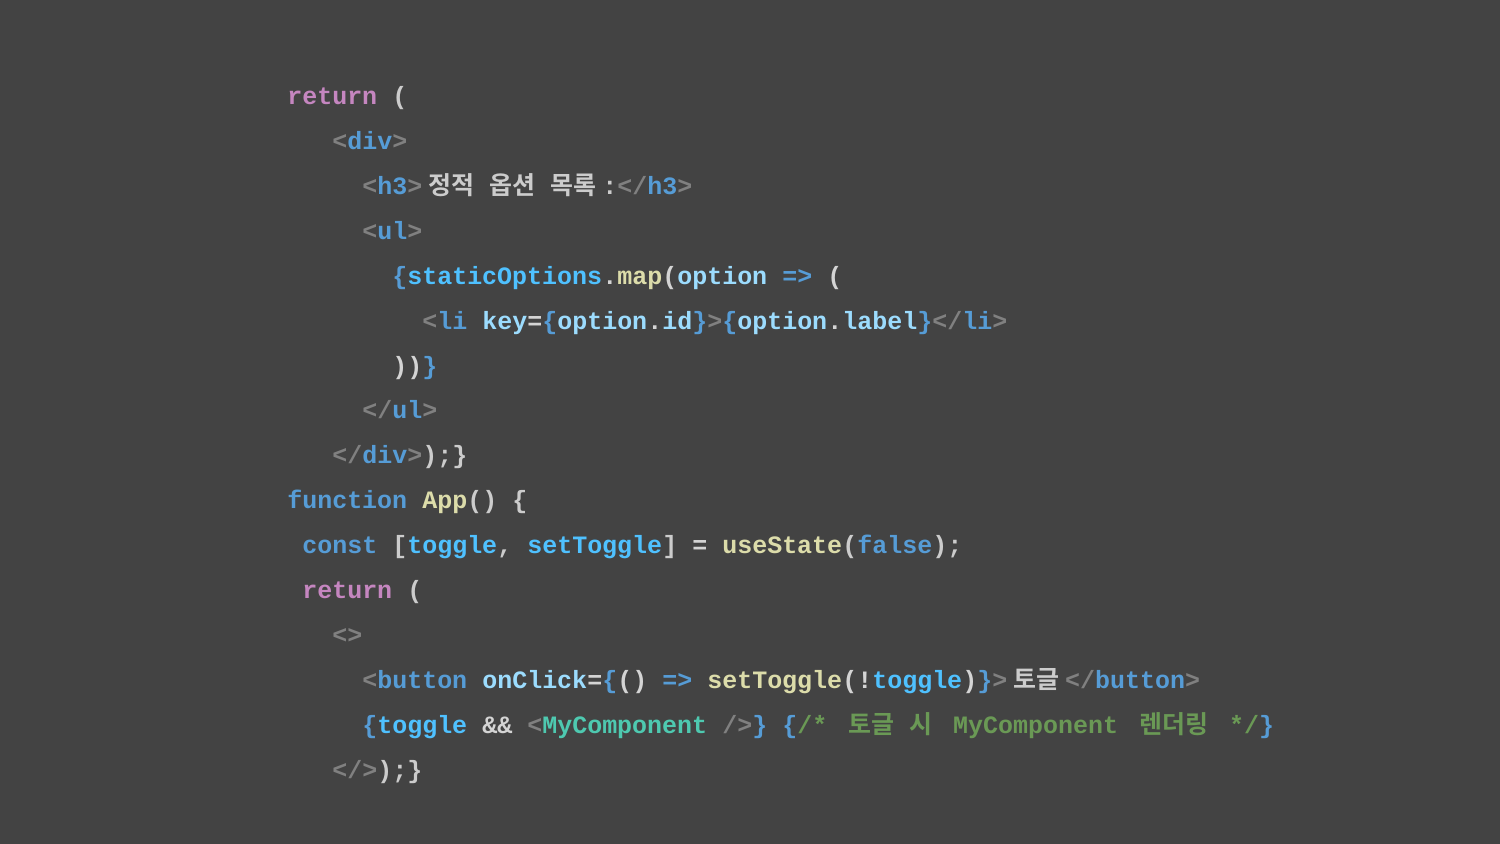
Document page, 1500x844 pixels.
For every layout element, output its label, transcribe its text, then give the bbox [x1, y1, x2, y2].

text_box return ( <div> <h3>정적 옵션 목록:</h3> <ul> {staticOptions.map(option => ( <li key={option.id}>{option.label}</li> ))} </ul> </div>);} function App() { const [toggle, setToggle] = useState(false); return ( <> <button onClick={() => setToggle(!toggle)}>토글</button> {toggle && <MyComponent />} {/* 토글 시 MyComponent 렌더링 */} </>);} [272, 49, 1298, 799]
